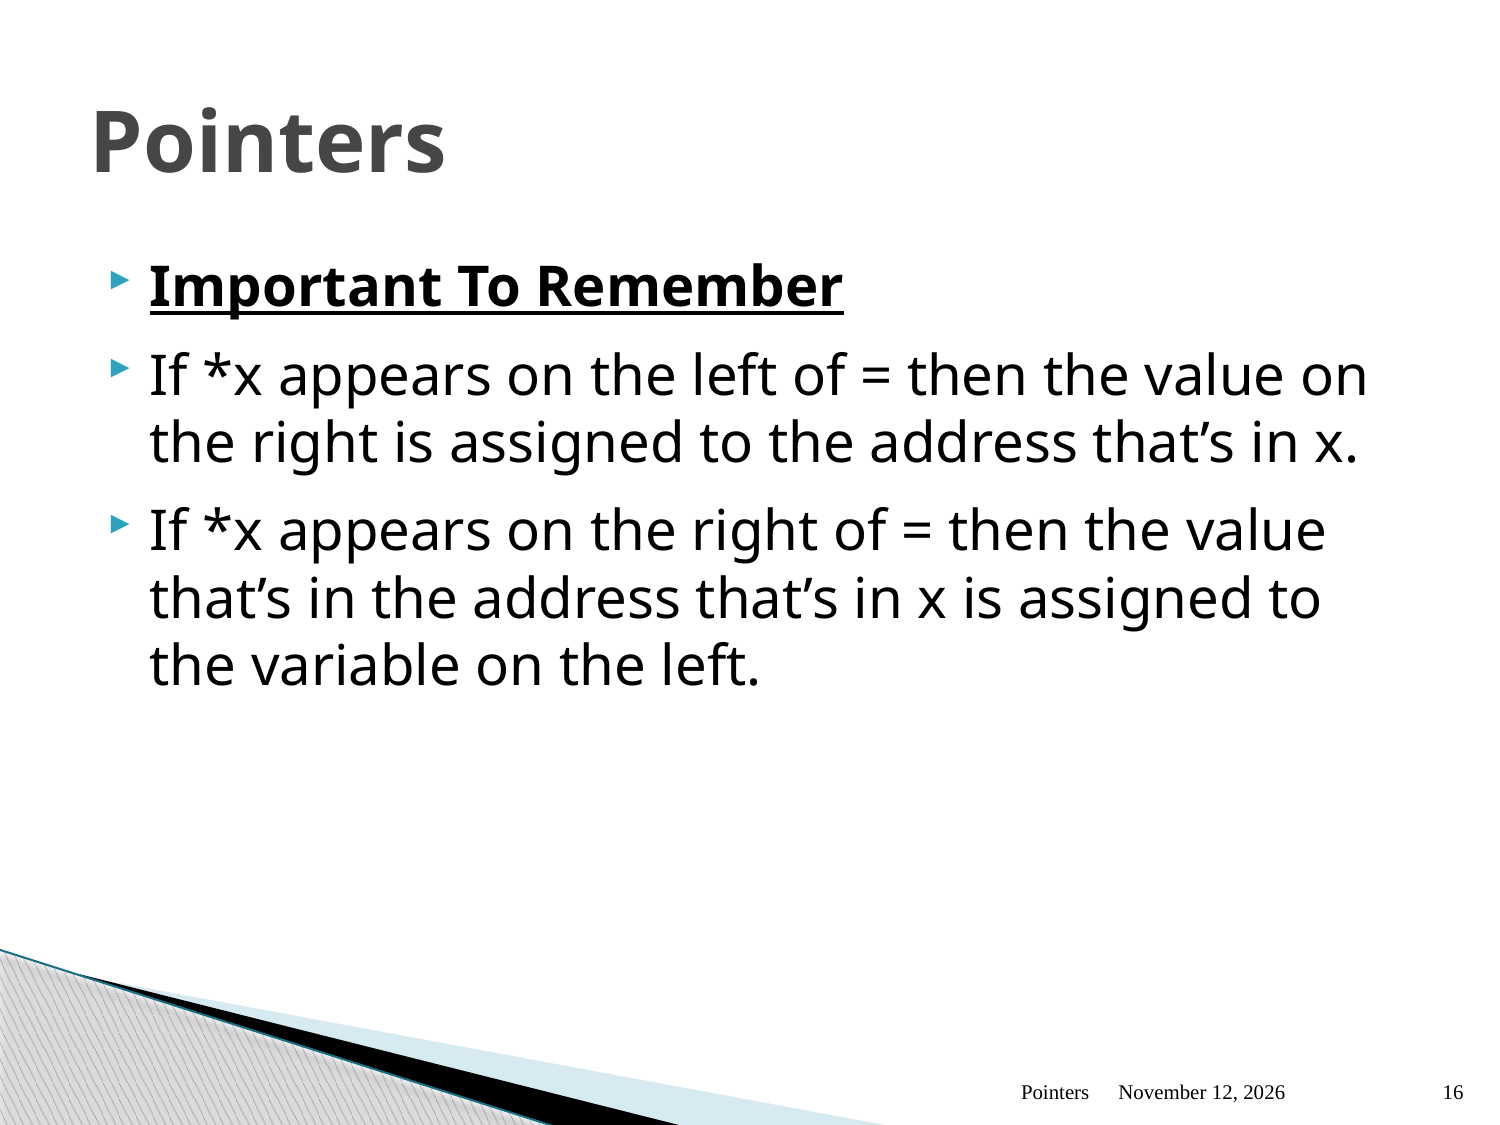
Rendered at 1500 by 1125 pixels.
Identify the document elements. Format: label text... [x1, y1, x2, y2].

footer Pointers [718, 1051, 1105, 1112]
slide_number 16 [1418, 1051, 1479, 1112]
title Pointers [75, 45, 1425, 233]
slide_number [1105, 1051, 1418, 1112]
list Important To Remember If *x appears on the left of = then the value on the right is assigned to the address that’s in x. If *x appears on the right of = then the value that’s in the address that’s in x is assigned to the variable on the left. [75, 243, 1425, 986]
